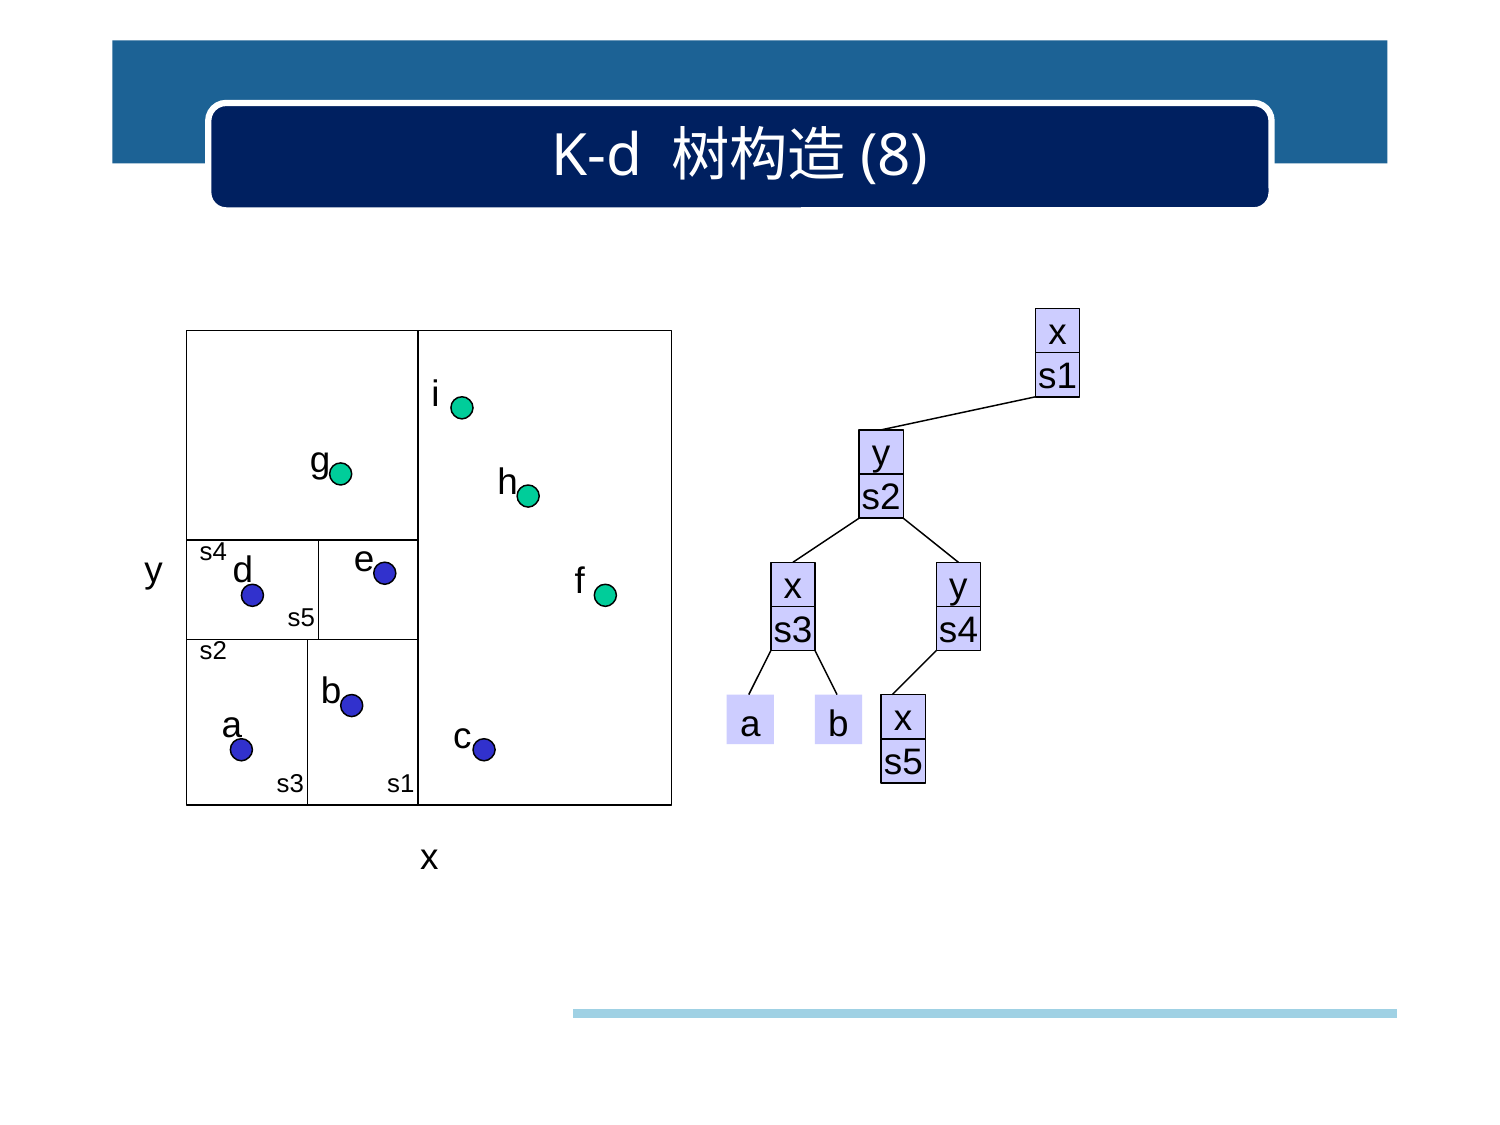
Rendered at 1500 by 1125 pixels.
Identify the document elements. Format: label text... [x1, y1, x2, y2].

text_box a [219, 700, 244, 745]
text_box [373, 562, 396, 585]
text_box b [814, 694, 863, 745]
text_box s5 [285, 600, 317, 632]
text_box [1035, 308, 1046, 352]
text_box b [318, 667, 343, 712]
text_box d [230, 545, 255, 590]
text_box s3 [771, 607, 815, 650]
text_box [186, 640, 307, 805]
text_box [472, 738, 496, 761]
text_box s4 [197, 534, 229, 566]
text_box a [726, 694, 774, 745]
text_box s4 [937, 607, 980, 650]
text_box s5 [881, 739, 925, 782]
text_box [859, 429, 904, 475]
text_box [241, 584, 264, 607]
text_box s1 [385, 766, 416, 798]
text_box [230, 738, 253, 761]
text_box [519, 485, 540, 508]
text_box [418, 330, 672, 805]
text_box [1069, 308, 1080, 352]
text_box h [495, 457, 520, 502]
text_box [186, 330, 417, 540]
text_box [319, 541, 417, 639]
text_box s1 [1036, 351, 1079, 396]
text_box [186, 541, 318, 639]
text_box s2 [859, 475, 903, 518]
text_box y [947, 561, 970, 606]
text_box [881, 694, 926, 739]
text_box g [307, 435, 333, 480]
text_box x [1046, 307, 1069, 351]
text_box s2 [197, 634, 229, 666]
text_box x [418, 832, 441, 877]
text_box [594, 584, 617, 607]
text_box f [572, 556, 587, 602]
text_box s3 [274, 766, 306, 798]
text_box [340, 694, 363, 717]
text_box e [352, 534, 377, 579]
text_box x [892, 693, 915, 738]
text_box y [870, 428, 893, 474]
text_box [936, 562, 981, 607]
title K-d 树构造(8) [208, 102, 1272, 211]
text_box y [142, 545, 165, 590]
text_box c [451, 711, 474, 756]
text_box i [429, 369, 442, 414]
text_box [770, 562, 816, 607]
text_box [308, 640, 417, 805]
text_box x [781, 561, 804, 606]
